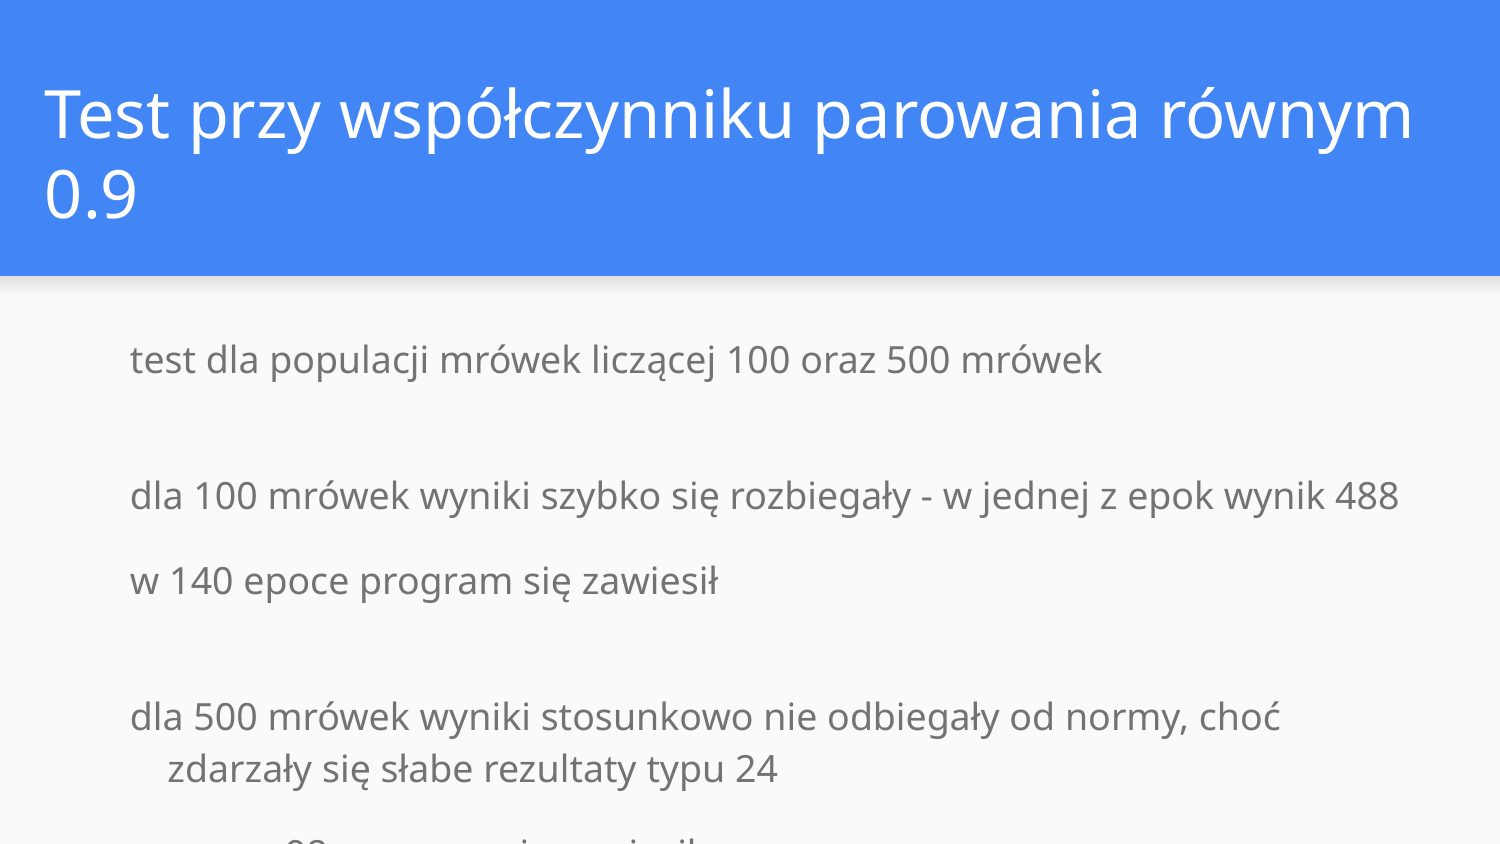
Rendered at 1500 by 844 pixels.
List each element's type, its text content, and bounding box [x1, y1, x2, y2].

title Test przy współczynniku parowania równym 0.9 [29, 121, 1483, 248]
list test dla populacji mrówek liczącej 100 oraz 500 mrówek dla 100 mrówek wyniki szybko się rozbiegały - w jednej z epok wynik 488 w 140 epoce program się zawiesił dla 500 mrówek wyniki stosunkowo nie odbiegały od normy, choć zdarzały się słabe rezultaty typu 24 w epoce 98 program się zawiesił [77, 314, 1427, 760]
